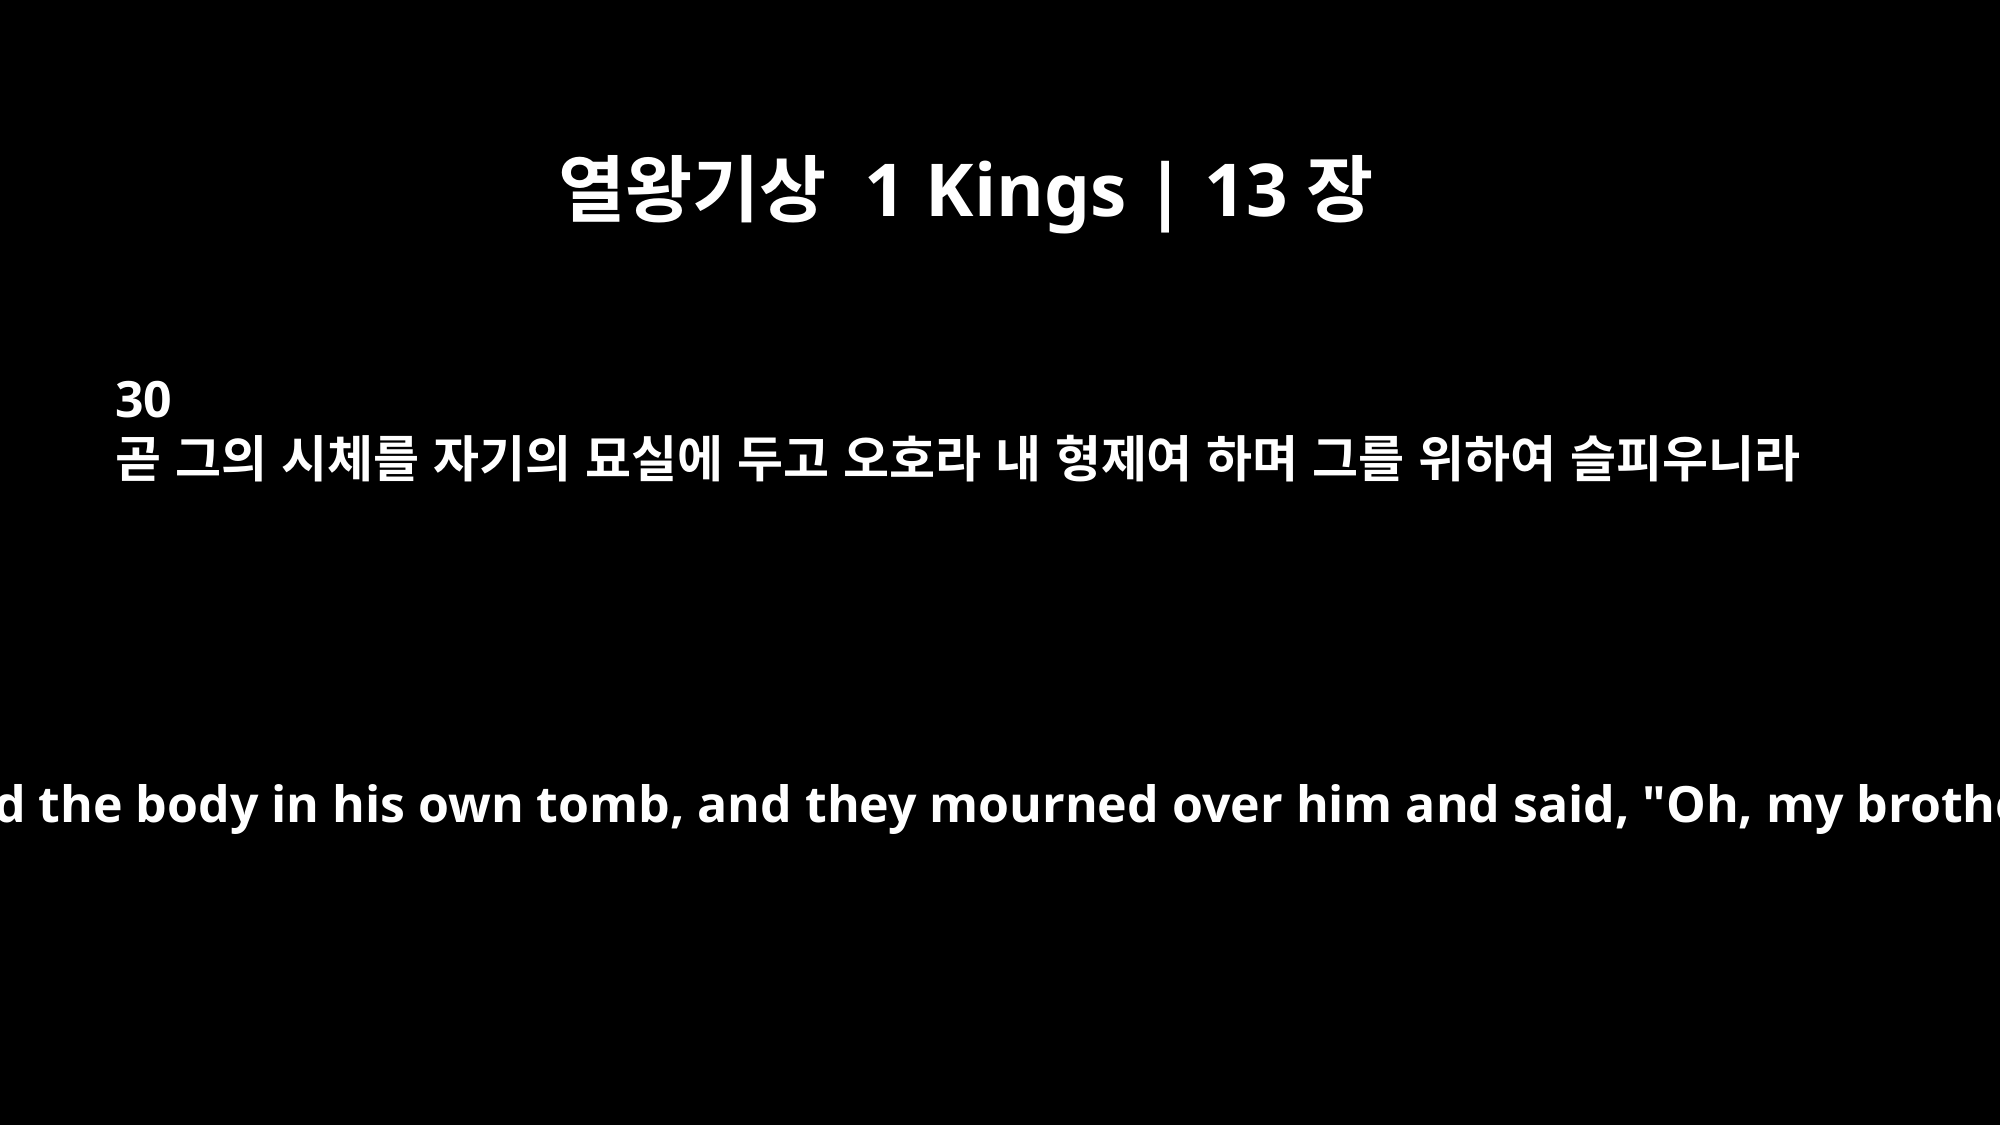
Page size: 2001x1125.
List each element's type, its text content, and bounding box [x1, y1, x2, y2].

text_box 열왕기상 1 Kings | 13장 [543, 136, 1389, 239]
text_box Then he laid the body in his own tomb, and they mourned over him and said, "Oh, my brother!" [0, 764, 2000, 840]
text_box 30 곧 그의 시체를 자기의 묘실에 두고 오호라 내 형제여 하며 그를 위하여 슬피우니라 [100, 359, 1817, 495]
